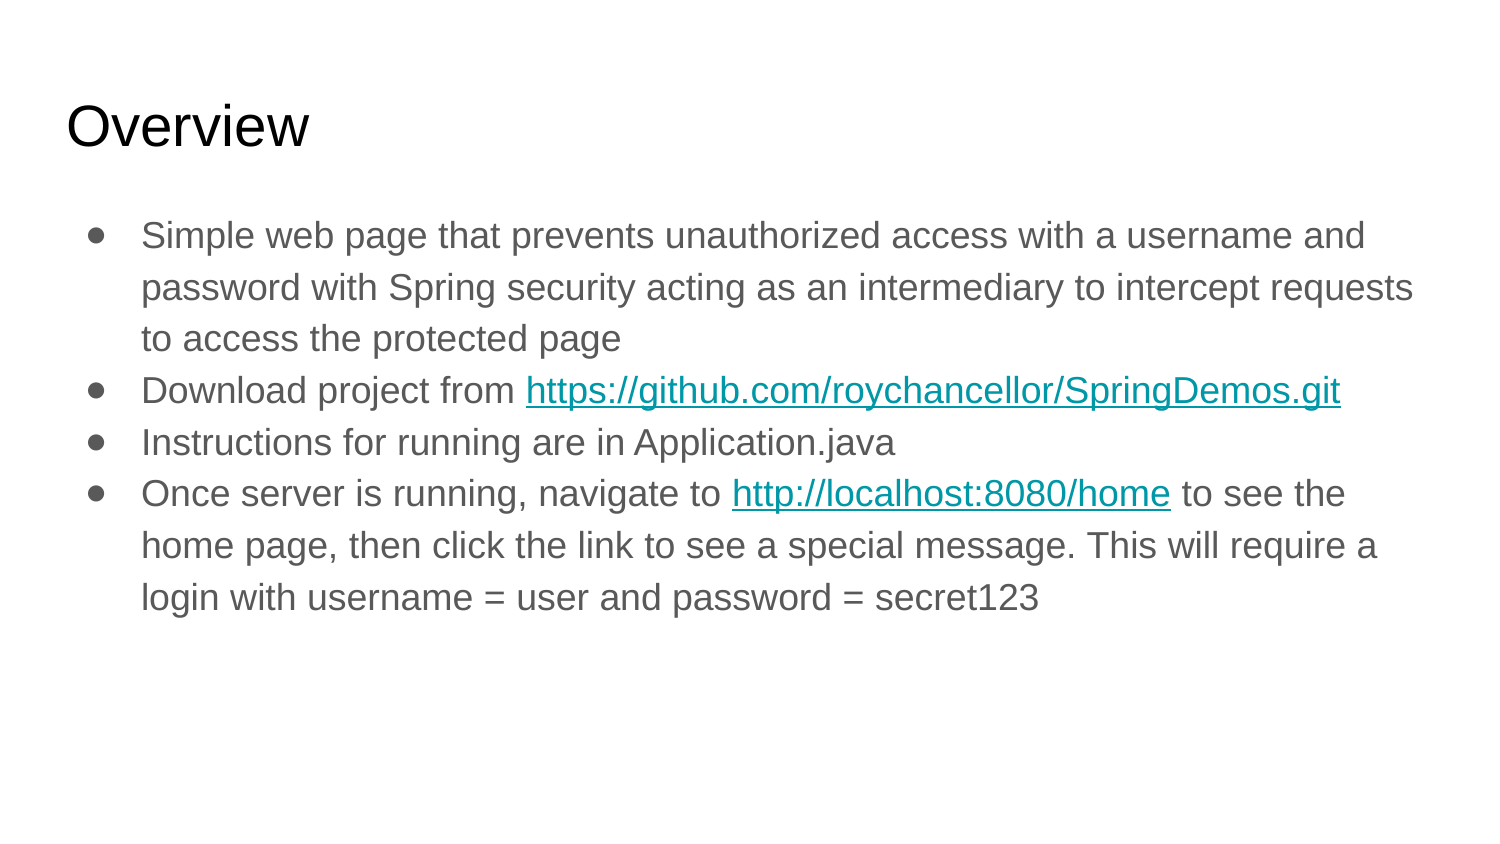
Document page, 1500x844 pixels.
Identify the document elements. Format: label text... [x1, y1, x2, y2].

list Simple web page that prevents unauthorized access with a username and password with Spring security acting as an intermediary to intercept requests to access the protected page Download project from https://github.com/roychancellor/SpringDemos.git Instructions for running are in Application.java Once server is running, navigate to http://localhost:8080/home to see the home page, then click the link to see a special message. This will require a login with username = user and password = secret123 [51, 189, 1449, 750]
title Overview [51, 72, 1449, 167]
